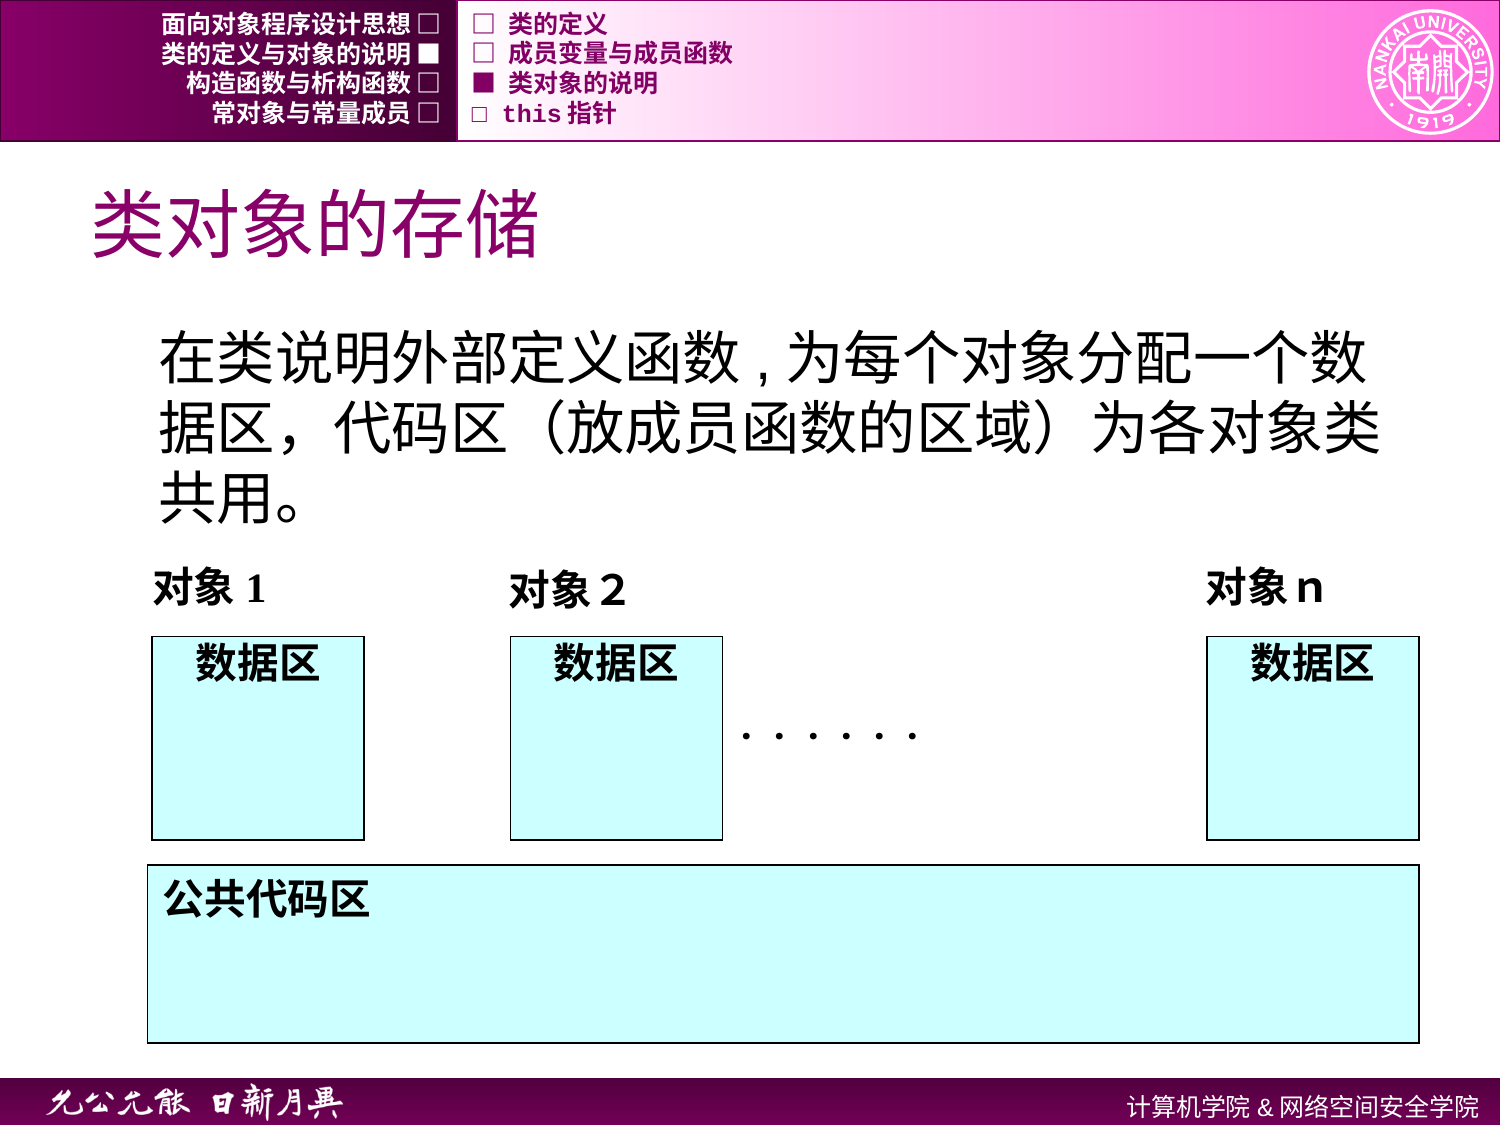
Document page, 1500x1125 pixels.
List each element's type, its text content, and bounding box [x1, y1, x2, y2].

text_box ■ 类对象的说明 [455, 66, 1361, 95]
picture [35, 1081, 356, 1122]
text_box 面向对象程序设计思想 □ [0, 7, 455, 36]
text_box 类的定义与对象的说明 ■ [0, 36, 455, 66]
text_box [147, 560, 1460, 1044]
text_box □ 成员变量与成员函数 [455, 36, 1361, 66]
list 在类说明外部定义函数,为每个对象分配一个数据区，代码区（放成员函数的区域）为各对象类共用。 [87, 313, 1426, 653]
title 类对象的存储 [74, 163, 1426, 282]
text_box □ 类的定义 [455, 7, 1361, 36]
text_box 常对象与常量成员 □ [0, 95, 459, 129]
text_box □ this指针 [459, 95, 1361, 129]
text_box 构造函数与析构函数 □ [0, 66, 455, 95]
